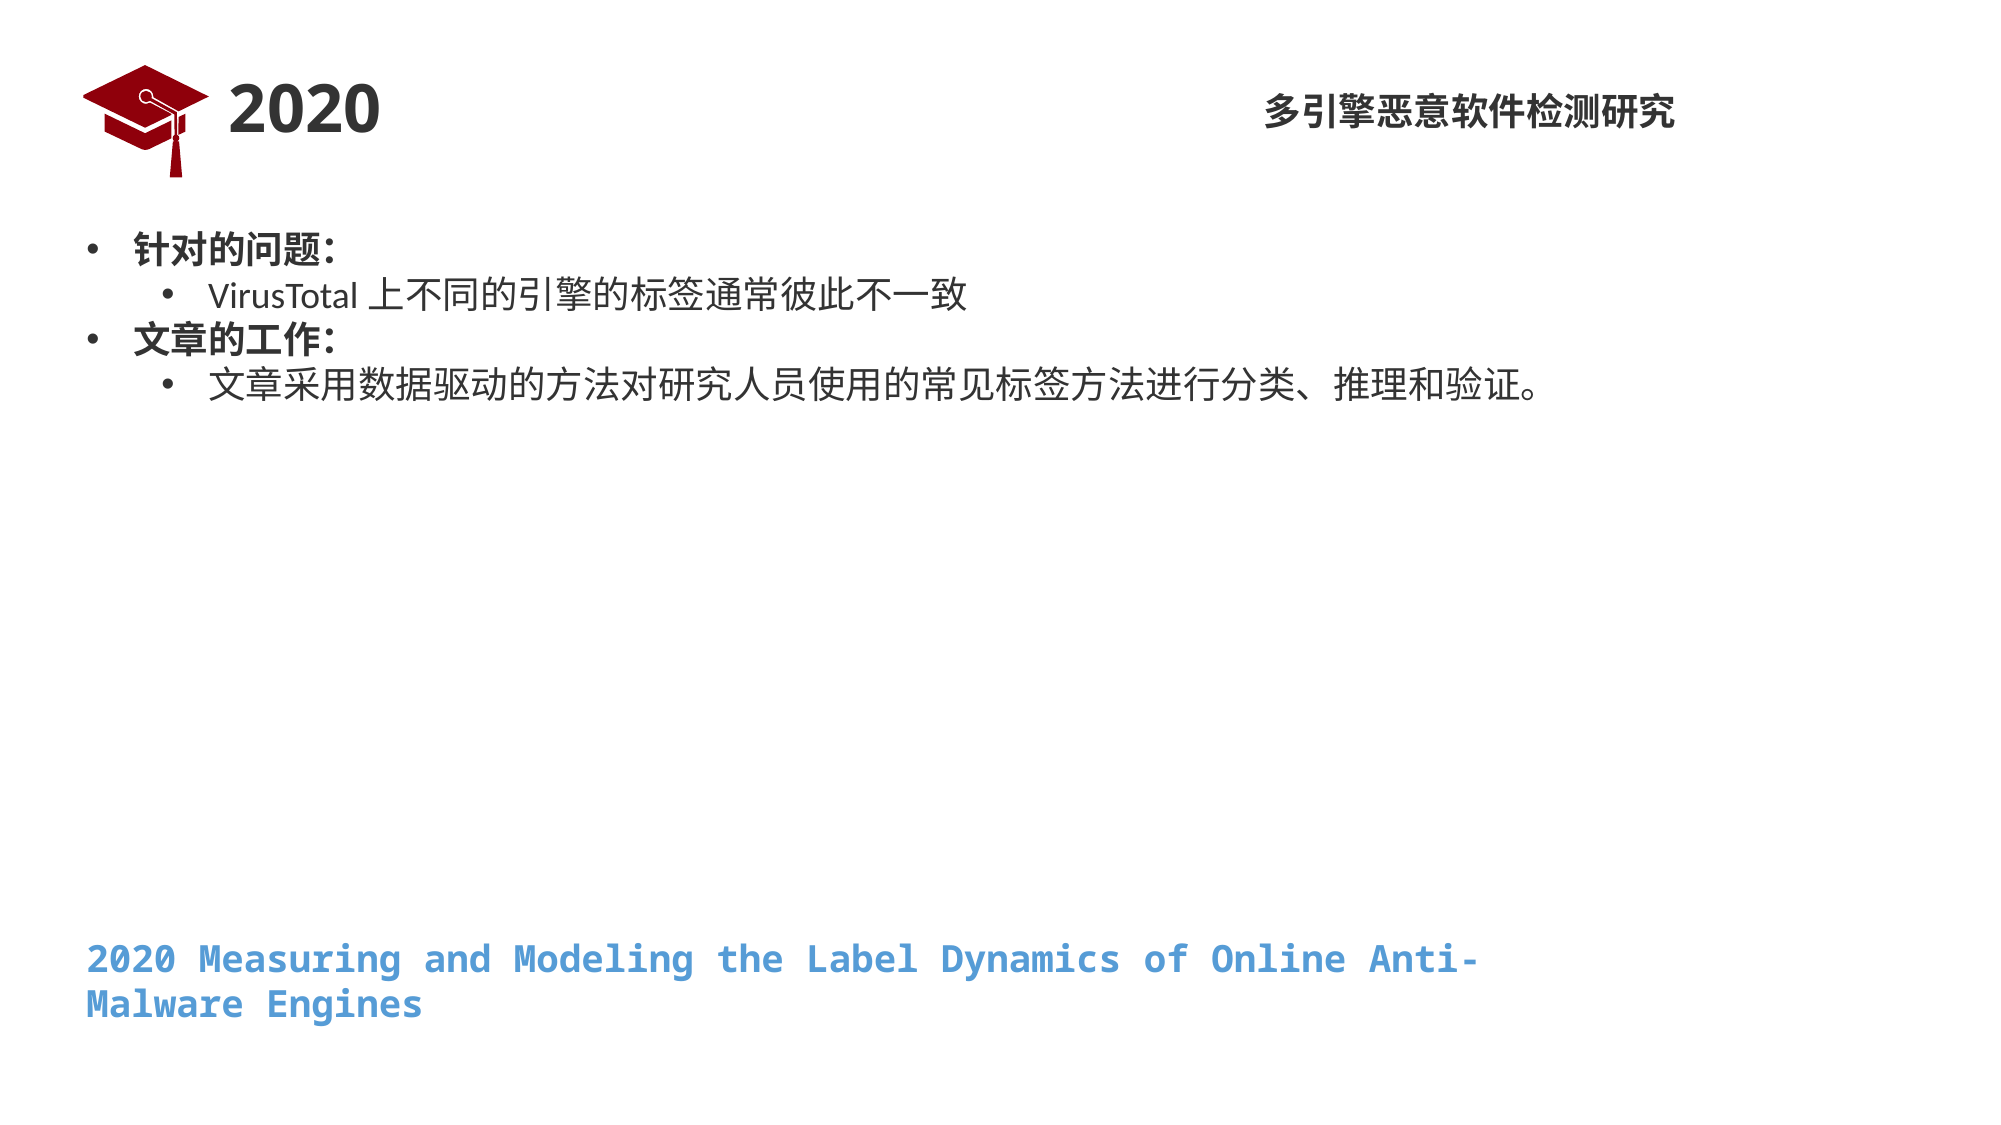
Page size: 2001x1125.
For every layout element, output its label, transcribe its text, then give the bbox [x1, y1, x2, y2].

text_box 针对的问题： VirusTotal上不同的引擎的标签通常彼此不一致 文章的工作： 文章采用数据驱动的方法对研究人员使用的常见标签方法进行分类、推理和验证。 [71, 218, 1729, 414]
text_box 多引擎恶意软件检测研究 [1249, 80, 1692, 141]
text_box 2020 Measuring and Modeling the Label Dynamics of Online Anti-Malware Engines [71, 927, 1787, 1033]
title 2020 [213, 55, 1354, 168]
